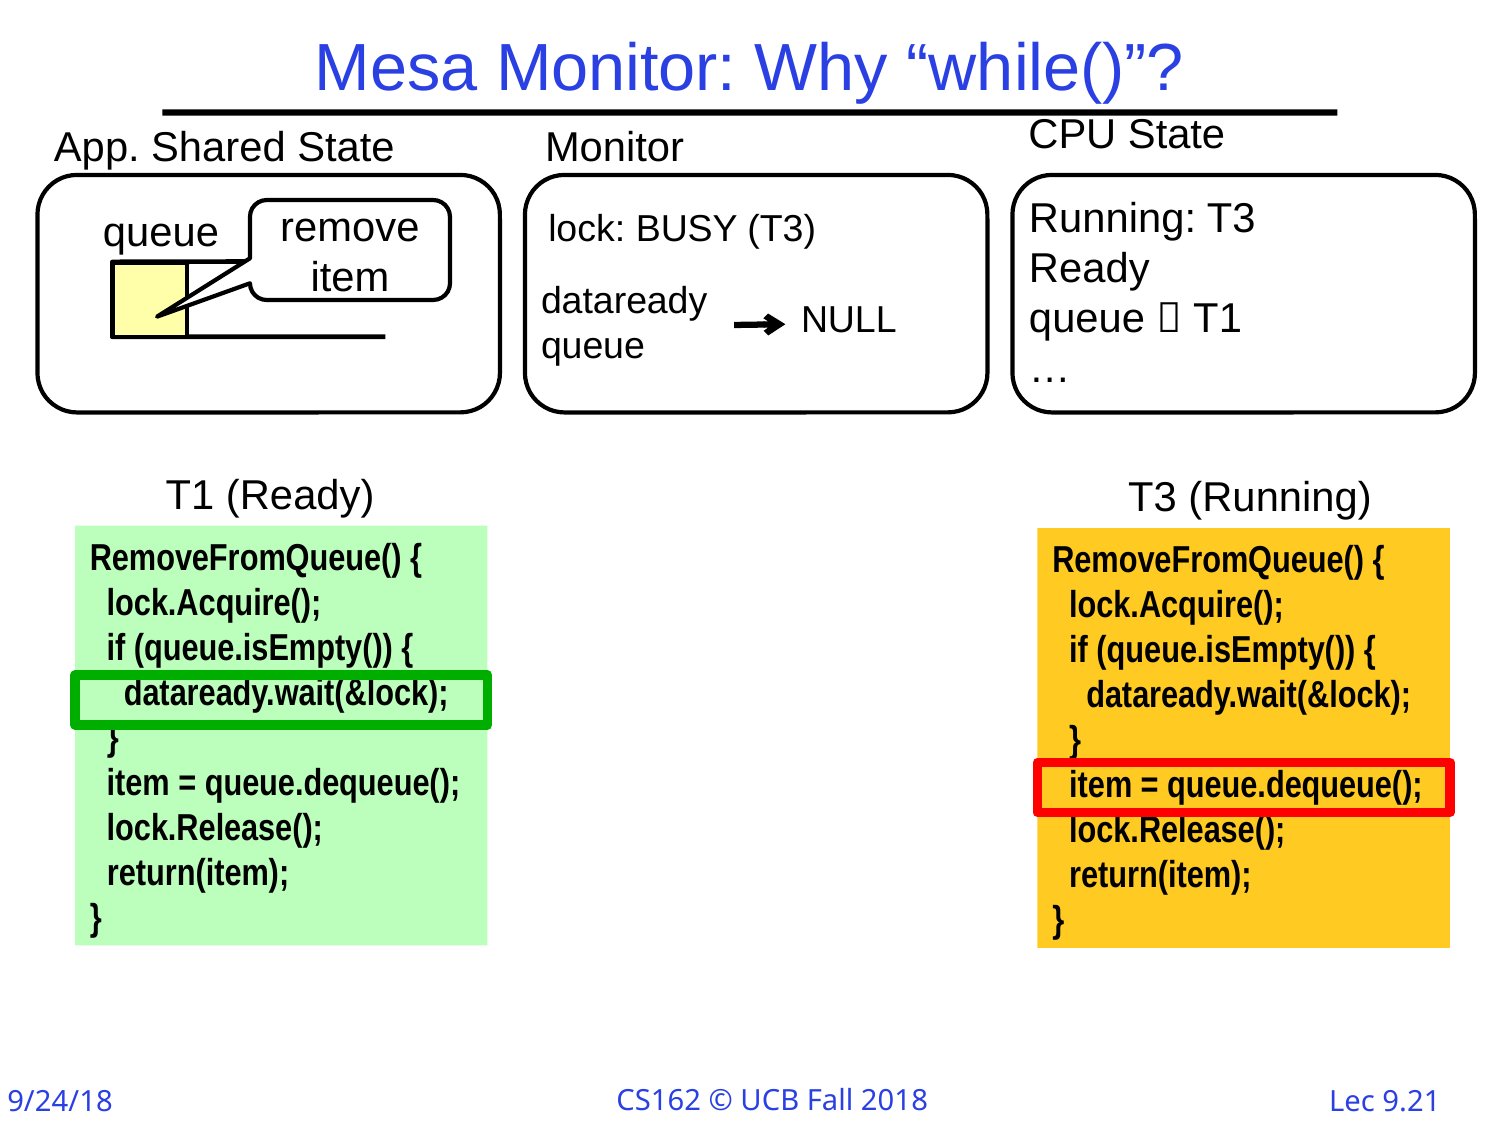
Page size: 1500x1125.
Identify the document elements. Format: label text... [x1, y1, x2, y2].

text_box [1037, 762, 1450, 813]
title Mesa Monitor: Why “while()”? [162, 24, 1338, 113]
text_box App. Shared State [39, 112, 410, 178]
text_box RemoveFromQueue() { lock.Acquire(); if (queue.isEmpty()) { dataready.wait(&lock); } item = queue.dequeue(); lock.Release(); return(item); } [1037, 528, 1450, 762]
text_box Running: T3 Ready queue  T1 … [1014, 183, 1271, 399]
text_box remove item [157, 200, 451, 317]
text_box [112, 262, 188, 338]
text_box [37, 174, 500, 413]
text_box [524, 174, 988, 413]
text_box RemoveFromQueue() { lock.Acquire(); if (queue.isEmpty()) { dataready.wait(&lock); } item = queue.dequeue(); lock.Release(); return(item); } [1037, 813, 1450, 948]
text_box lock: BUSY (T3) [533, 197, 832, 257]
text_box T3 (Running) [1113, 462, 1388, 528]
text_box queue [88, 196, 235, 262]
text_box [188, 284, 387, 337]
text_box [188, 261, 244, 296]
text_box RemoveFromQueue() { lock.Acquire(); if (queue.isEmpty()) { dataready.wait(&lock); } item = queue.dequeue(); lock.Release(); return(item); } [75, 525, 488, 675]
text_box [1022, 174, 1475, 413]
text_box RemoveFromQueue() { lock.Acquire(); if (queue.isEmpty()) { dataready.wait(&lock); } item = queue.dequeue(); lock.Release(); return(item); } [75, 725, 488, 946]
text_box T1 (Ready) [150, 460, 390, 525]
text_box dataready queue [526, 268, 723, 374]
text_box NULL [786, 287, 912, 348]
text_box Monitor [530, 112, 700, 178]
text_box CPU State [1013, 99, 1241, 165]
text_box [75, 675, 488, 725]
